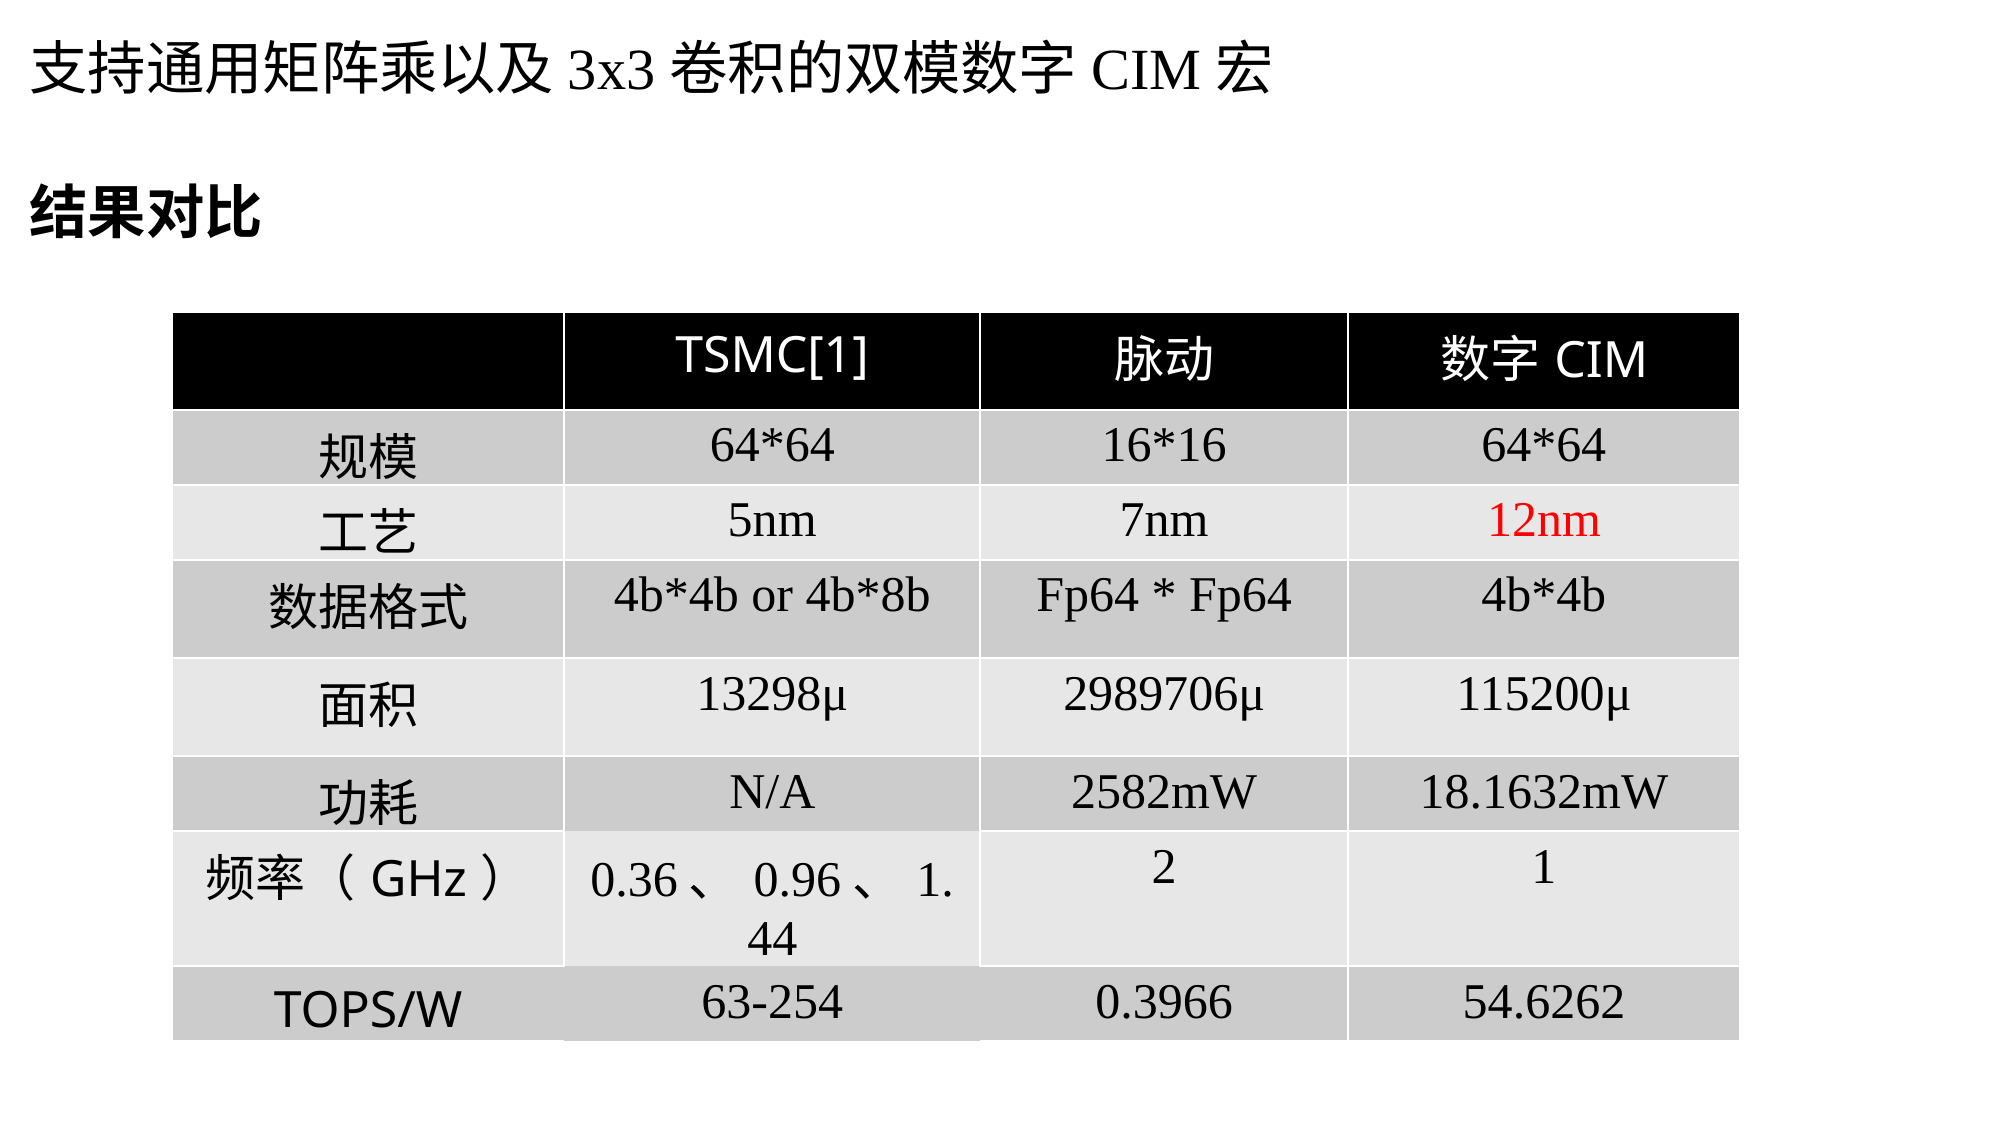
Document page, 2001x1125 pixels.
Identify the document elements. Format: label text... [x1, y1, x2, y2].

text_box 结果对比 [15, 167, 297, 253]
text_box 支持通用矩阵乘以及3x3卷积的双模数字CIM宏 [14, 23, 1944, 109]
